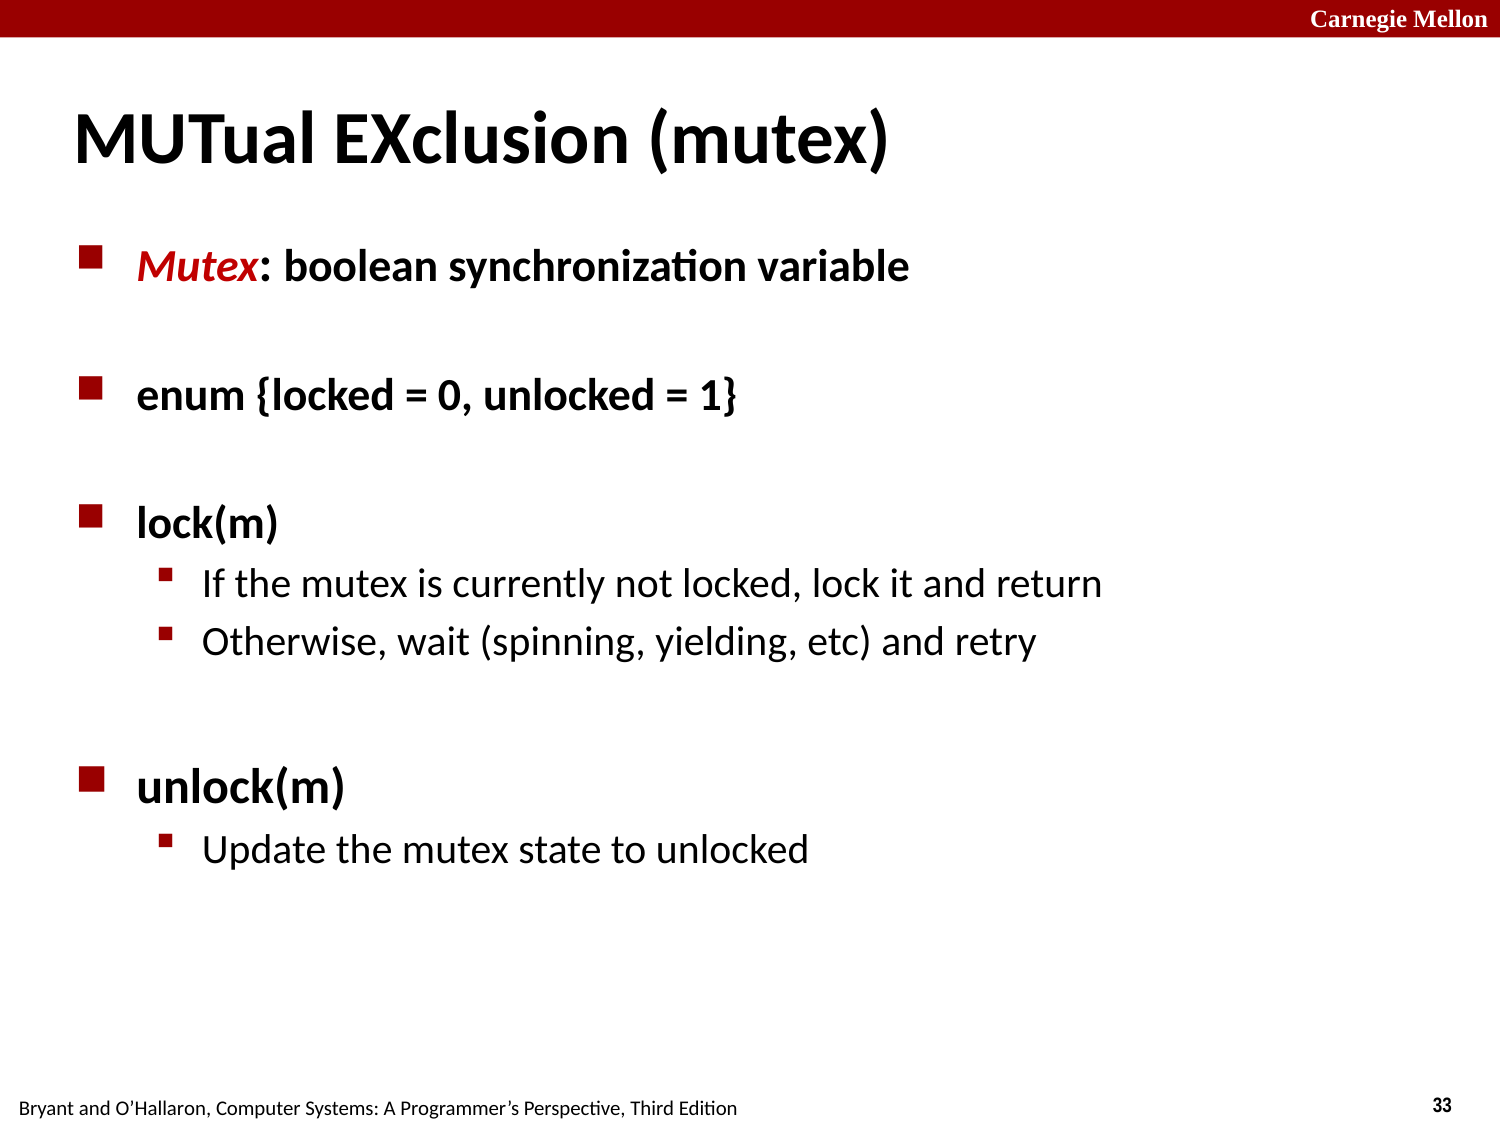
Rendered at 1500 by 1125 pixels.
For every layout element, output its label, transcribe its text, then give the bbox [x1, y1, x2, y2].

list Mutex: boolean synchronization variable enum {locked = 0, unlocked = 1} lock(m) If the mutex is currently not locked, lock it and return Otherwise, wait (spinning, yielding, etc) and retry unlock(m) Update the mutex state to unlocked [64, 223, 1361, 1040]
title MUTual EXclusion (mutex) [58, 71, 1305, 197]
